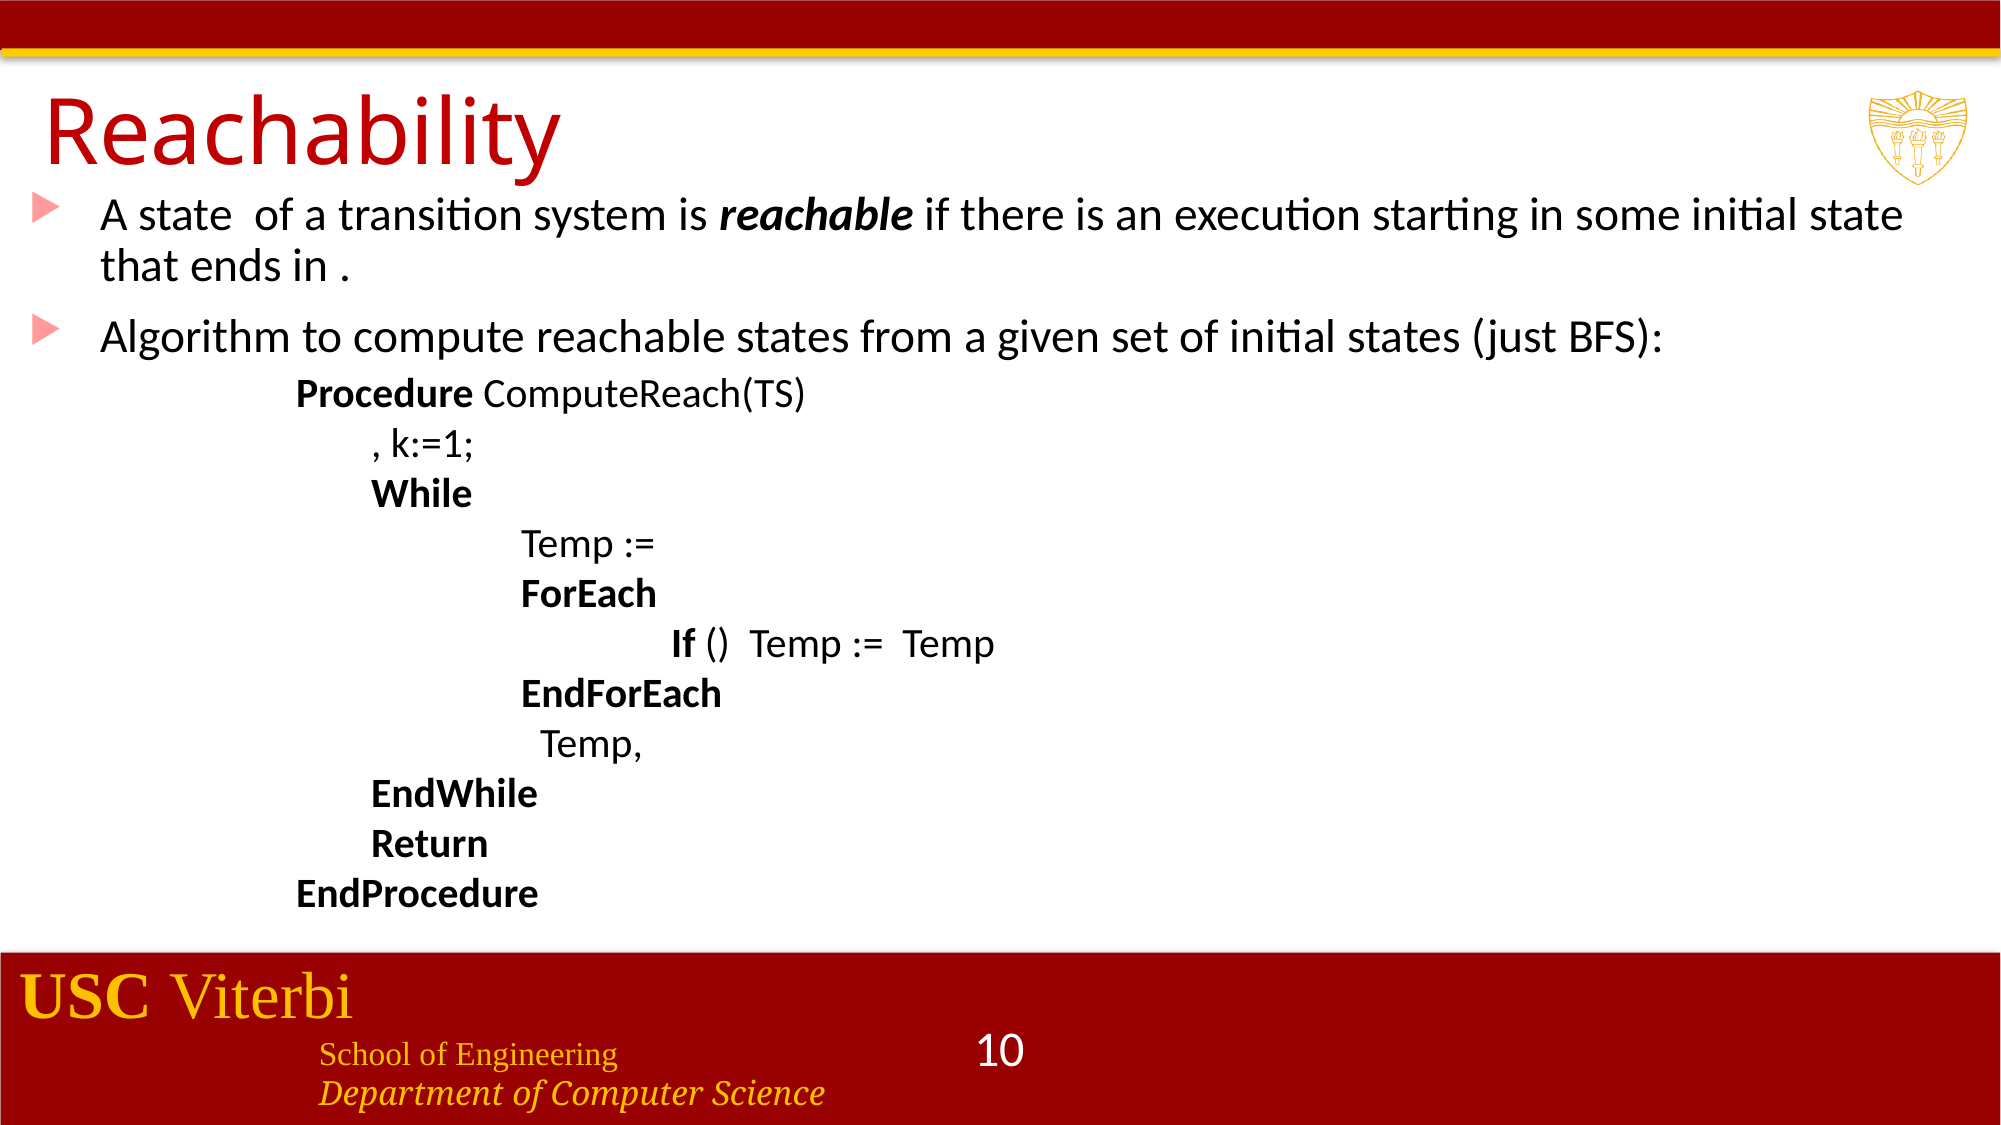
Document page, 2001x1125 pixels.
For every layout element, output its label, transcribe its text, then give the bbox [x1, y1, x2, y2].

title Reachability [27, 70, 1819, 199]
slide_number 10 [774, 1016, 1225, 1077]
picture [1836, 76, 2000, 199]
